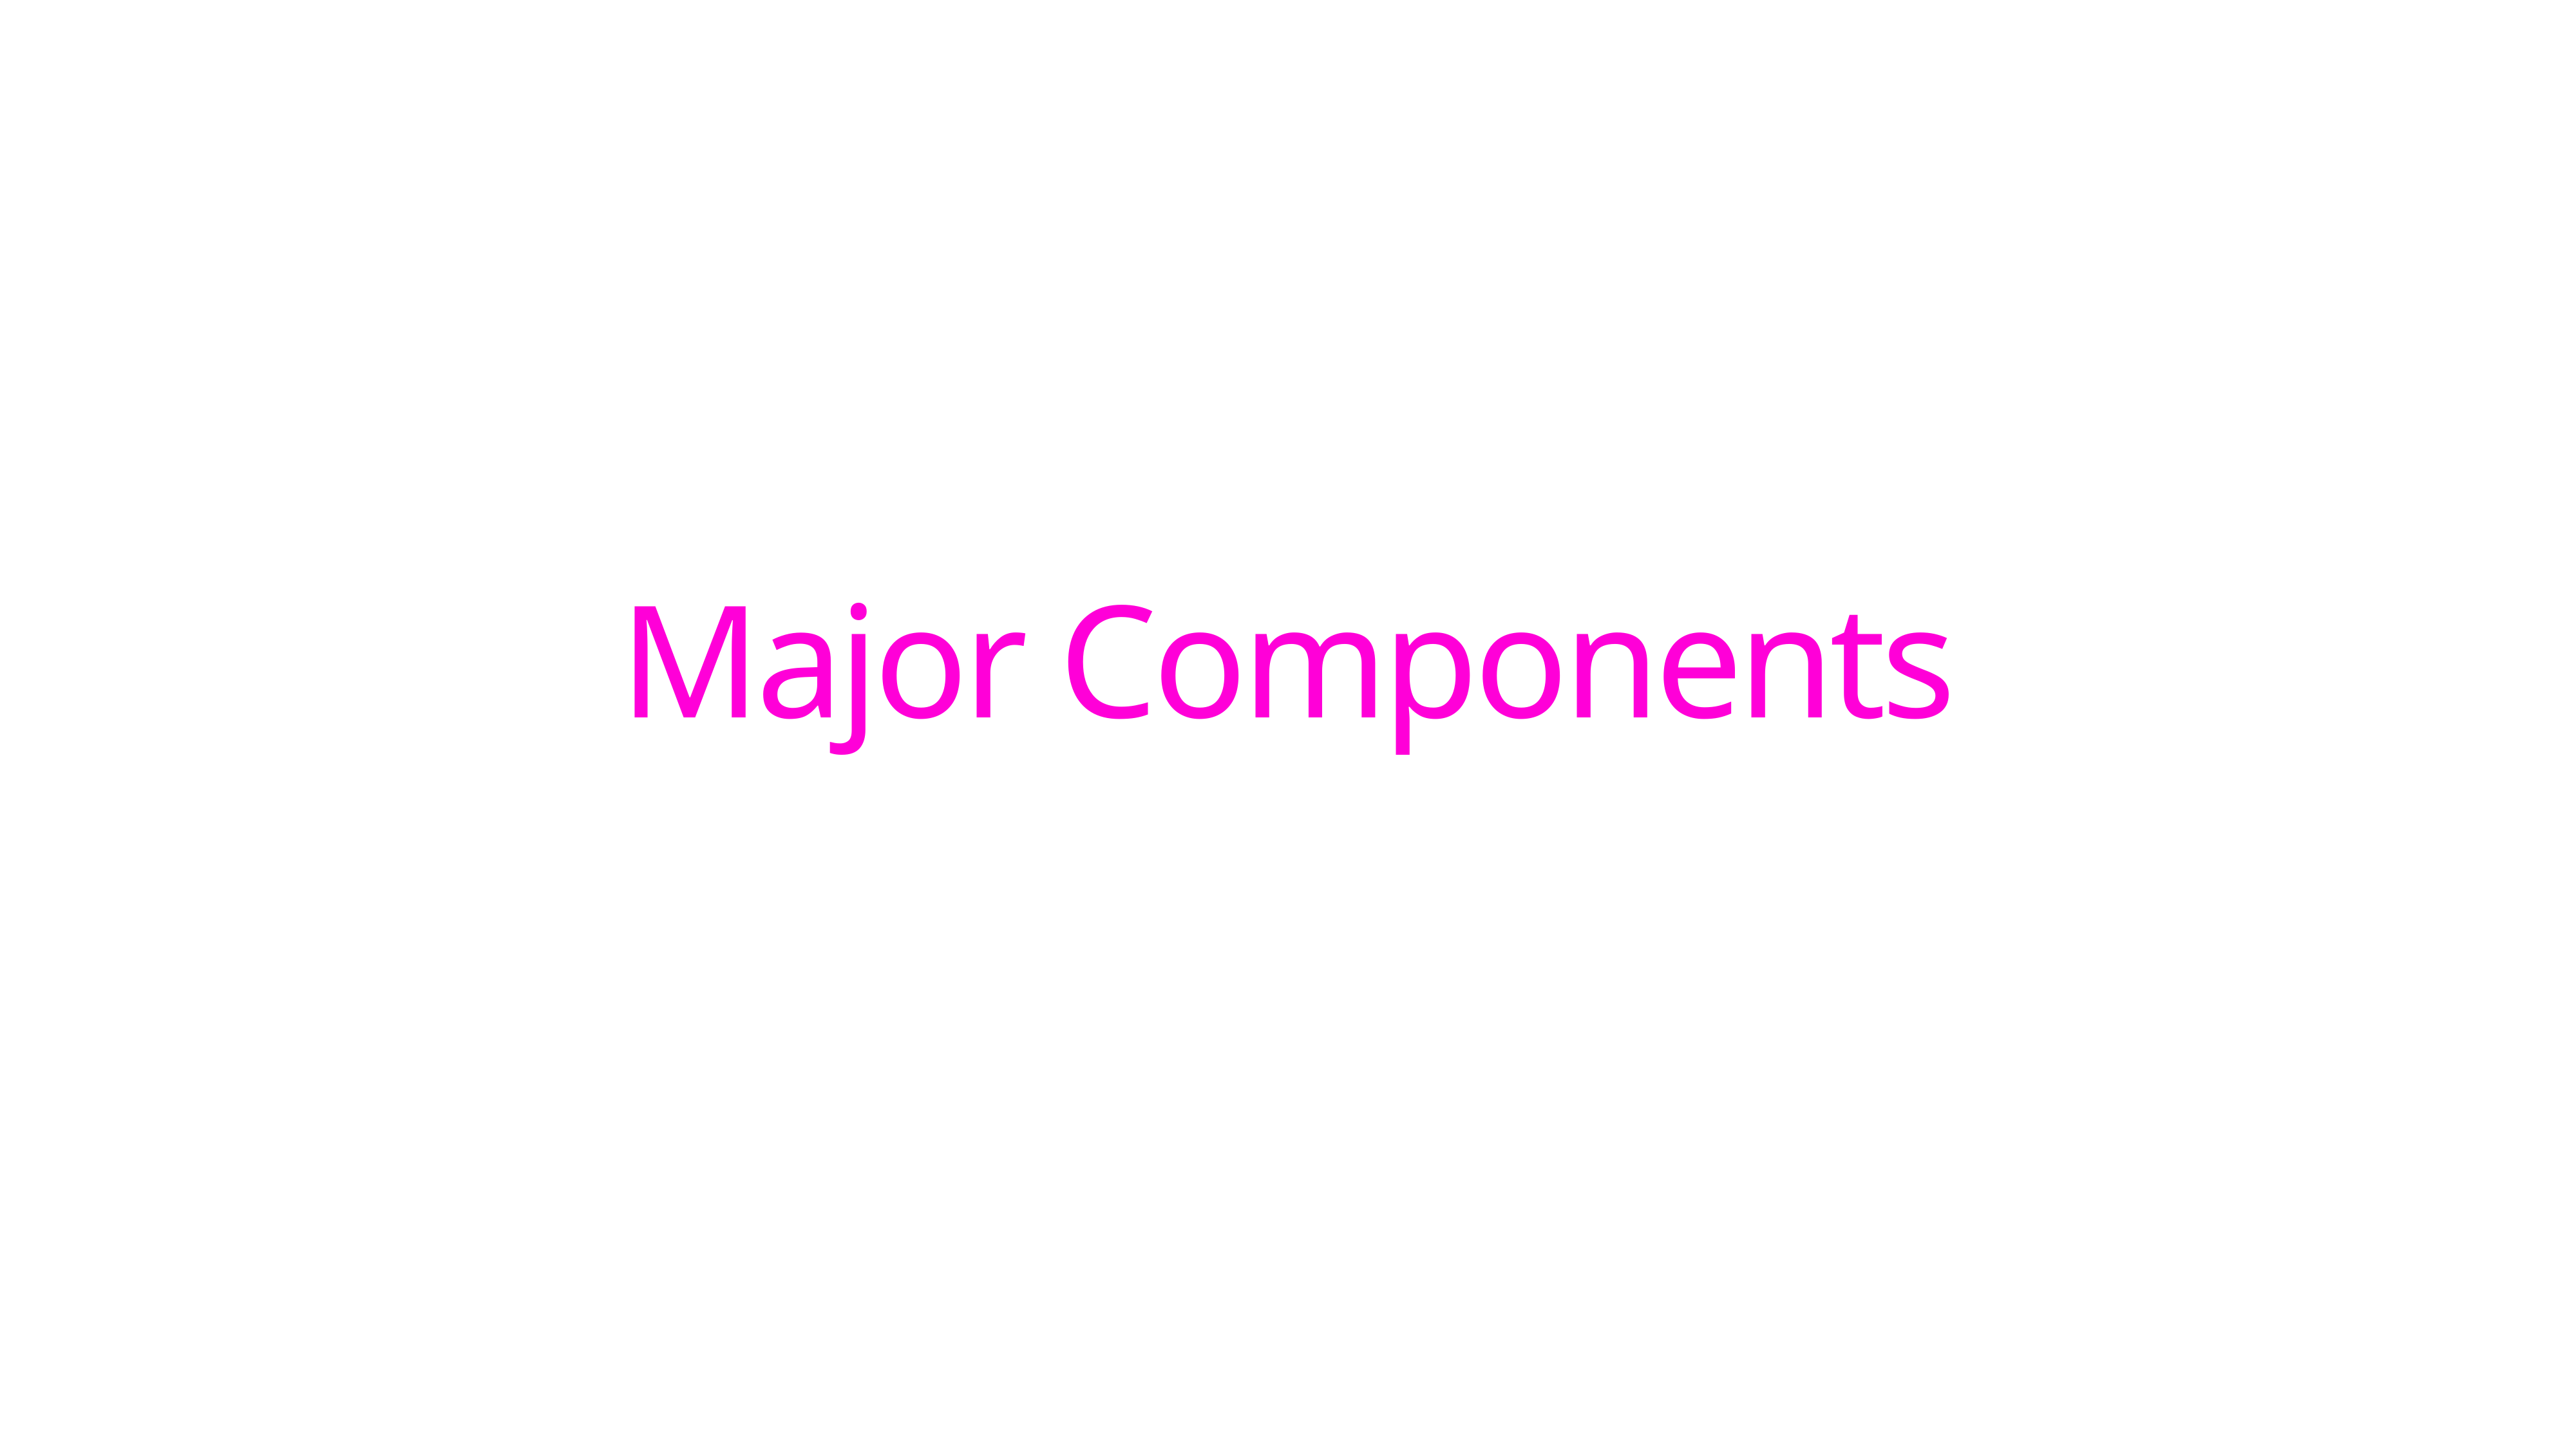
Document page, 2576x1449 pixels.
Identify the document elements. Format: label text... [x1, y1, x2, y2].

title Major Components [133, 347, 2443, 757]
